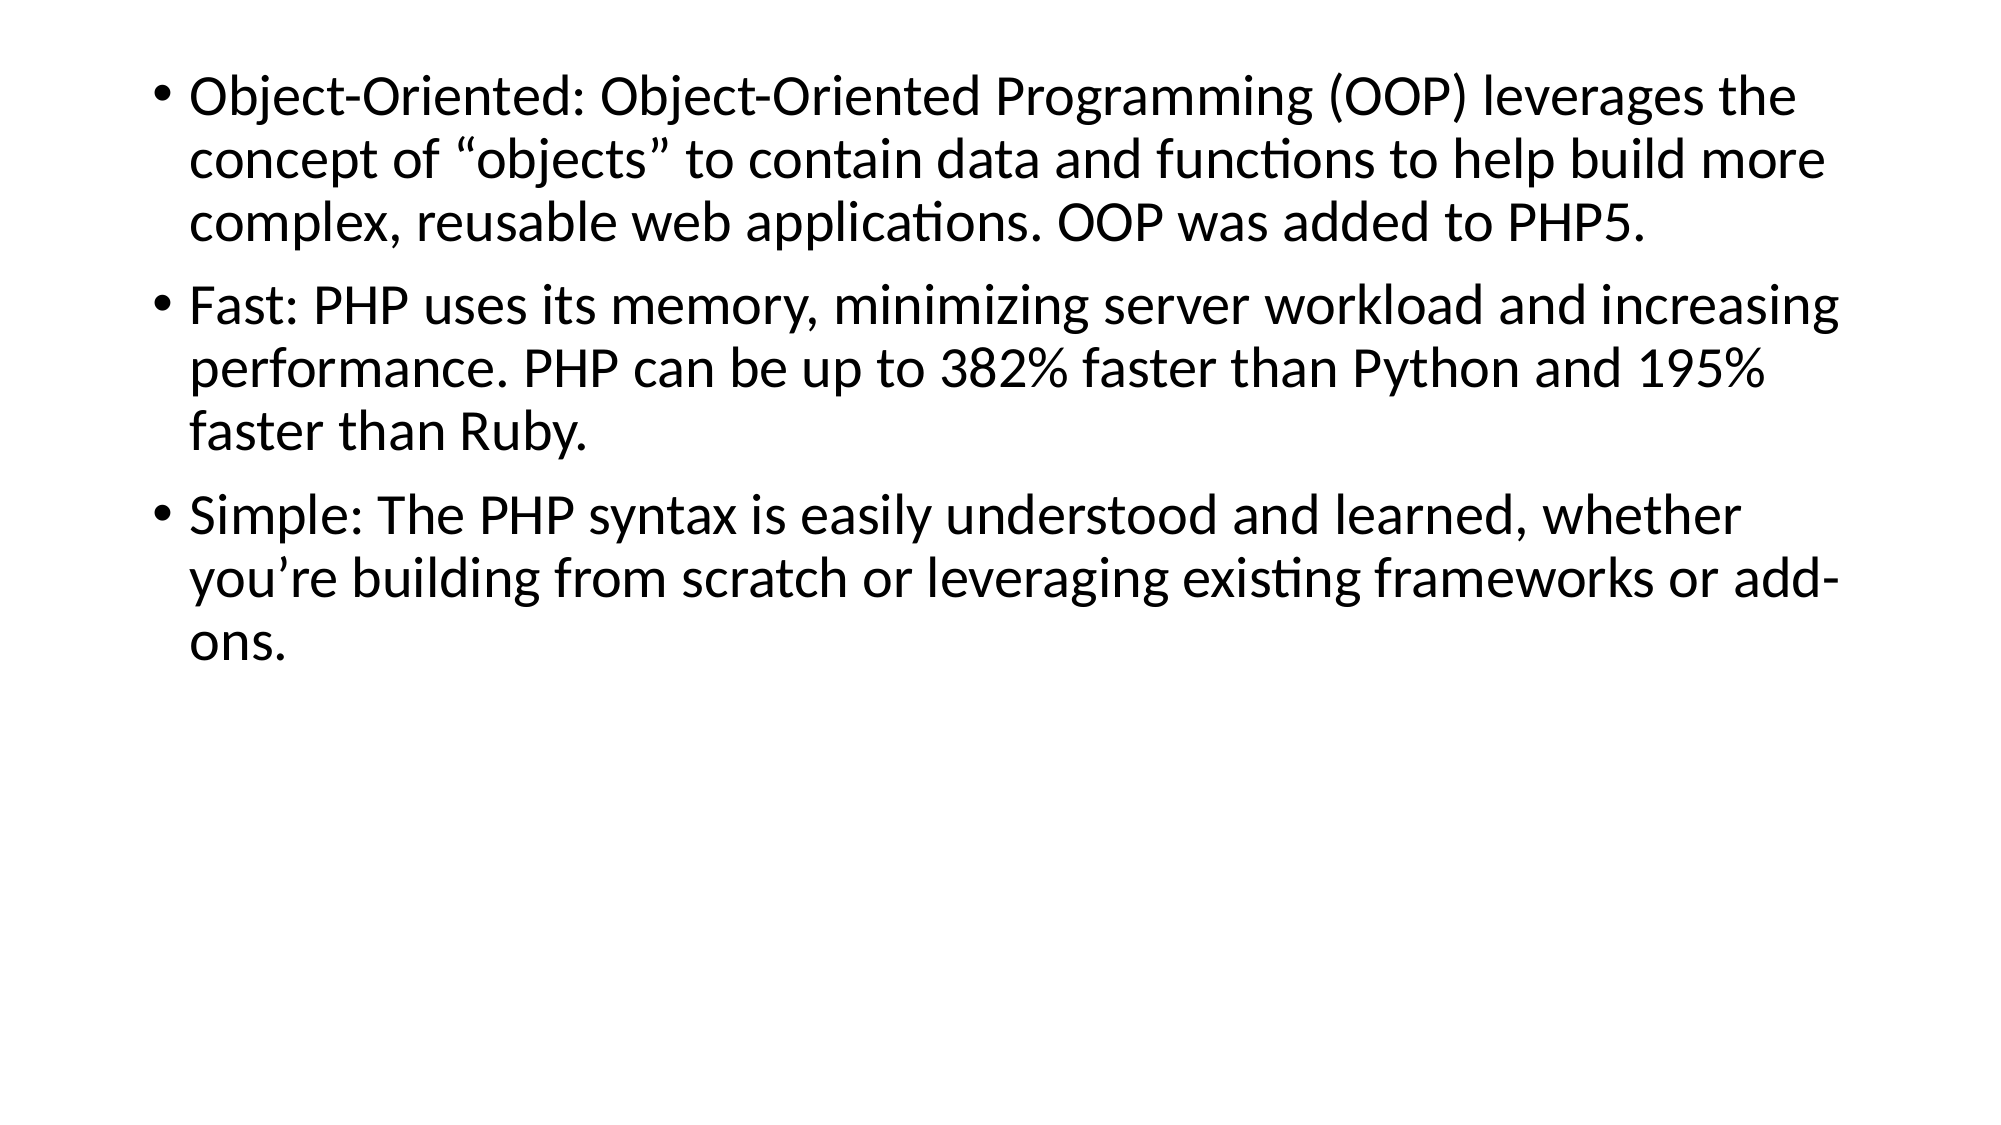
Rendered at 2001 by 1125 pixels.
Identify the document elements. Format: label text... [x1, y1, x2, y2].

list Object-Oriented: Object-Oriented Programming (OOP) leverages the concept of “objects” to contain data and functions to help build more complex, reusable web applications. OOP was added to PHP5. Fast: PHP uses its memory, minimizing server workload and increasing performance. PHP can be up to 382% faster than Python and 195% faster than Ruby. Simple: The PHP syntax is easily understood and learned, whether you’re building from scratch or leveraging existing frameworks or add-ons. [137, 57, 1863, 1014]
